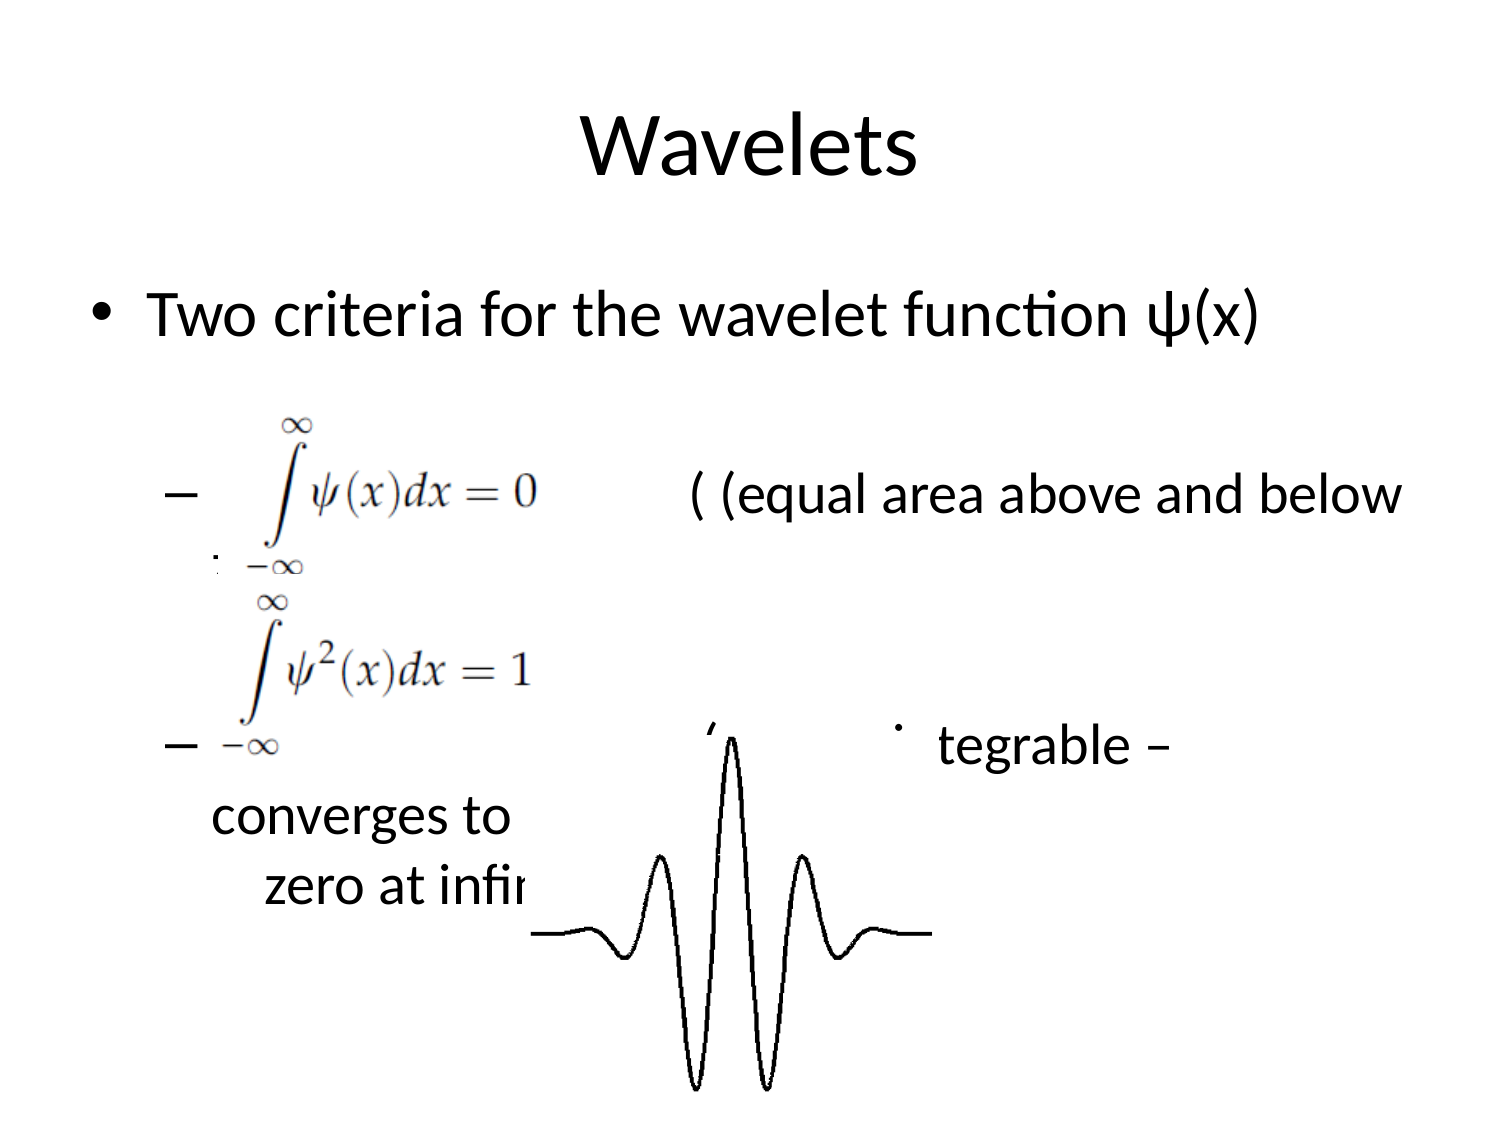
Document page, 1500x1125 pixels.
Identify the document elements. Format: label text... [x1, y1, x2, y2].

picture [206, 396, 939, 1095]
list Two criteria for the wavelet function ψ(x) ( (equal area above and below zero) (square integrable – converges to zero at infinity) [75, 262, 1436, 1005]
title Wavelets [75, 45, 1425, 233]
